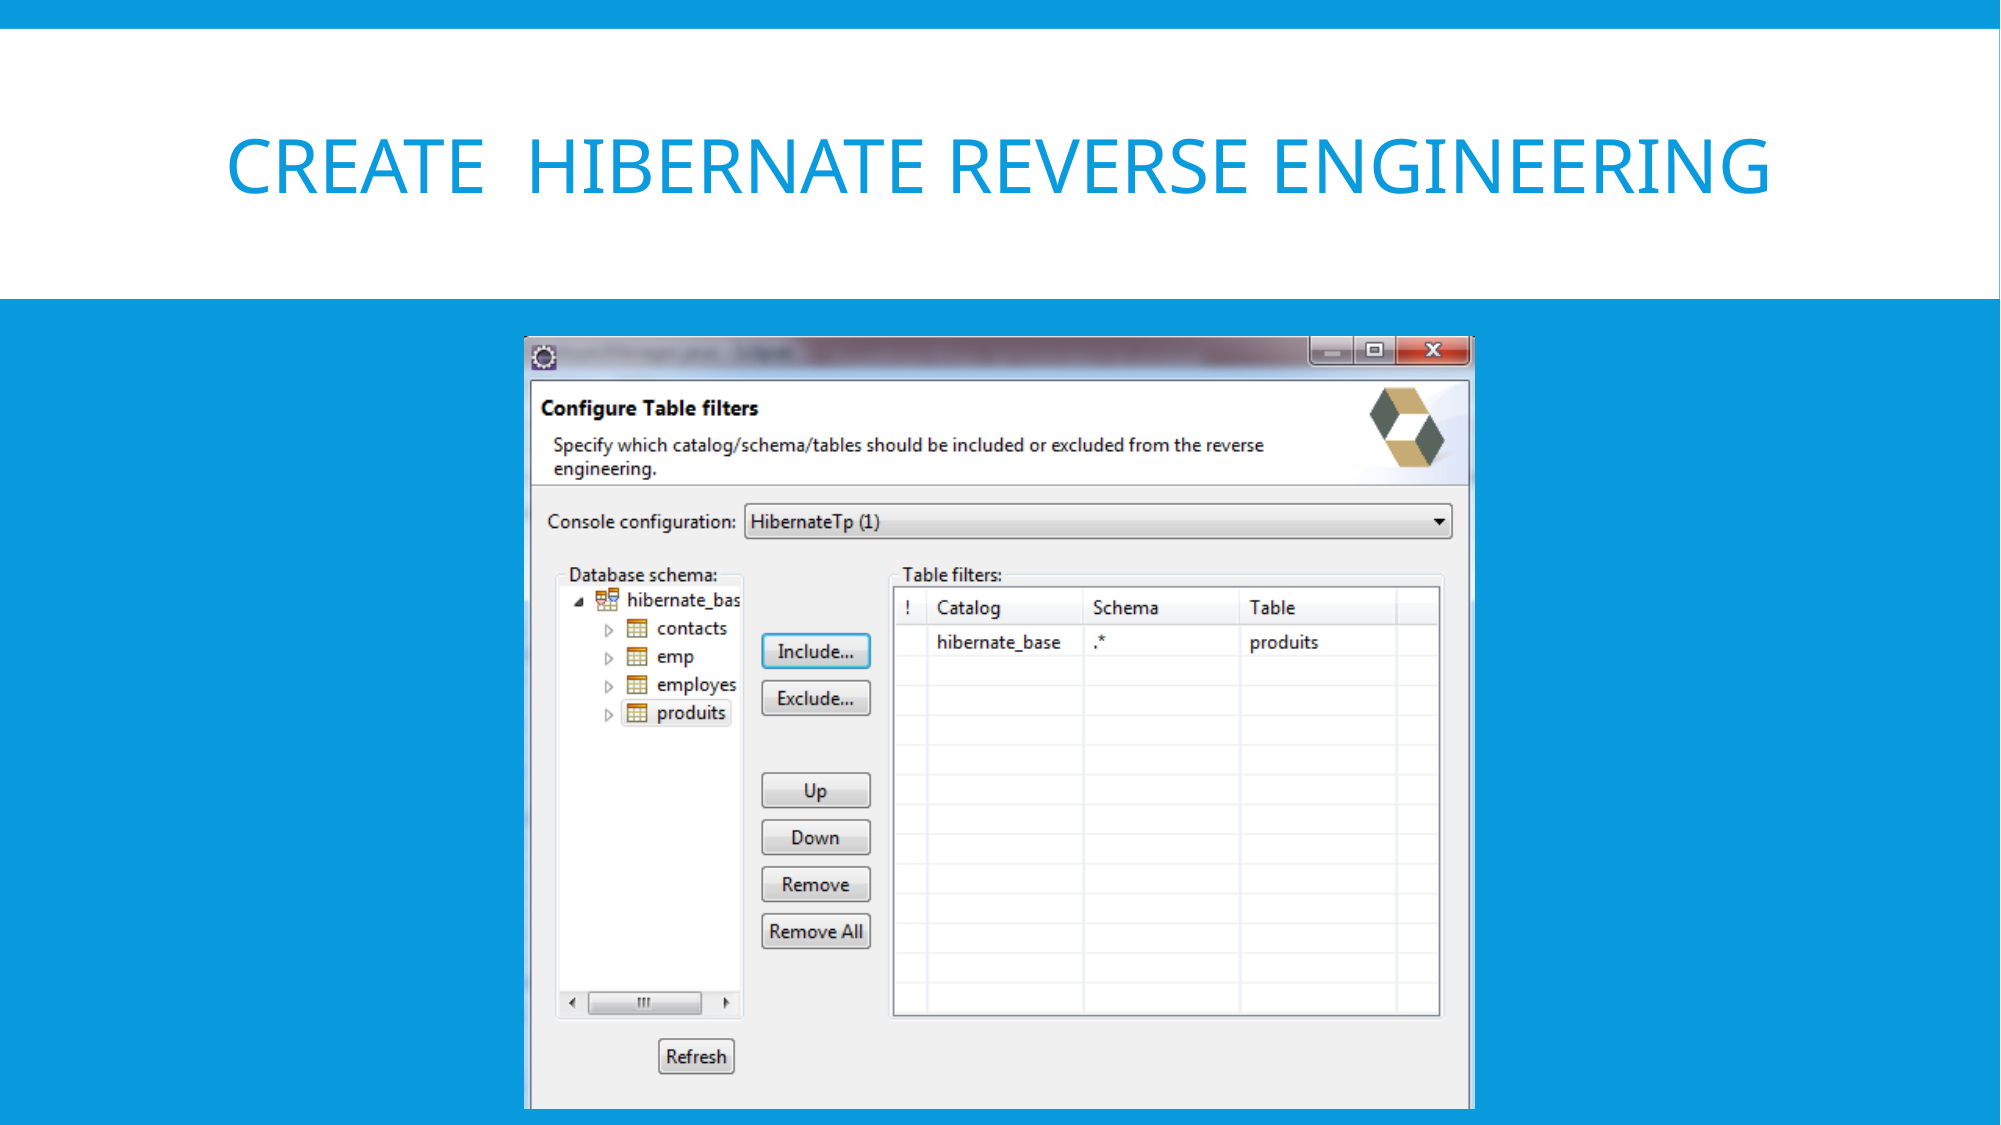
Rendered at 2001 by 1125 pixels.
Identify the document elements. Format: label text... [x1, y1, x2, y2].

picture [525, 337, 1474, 1108]
title Create Hibernate reverse engineering [197, 46, 1803, 295]
